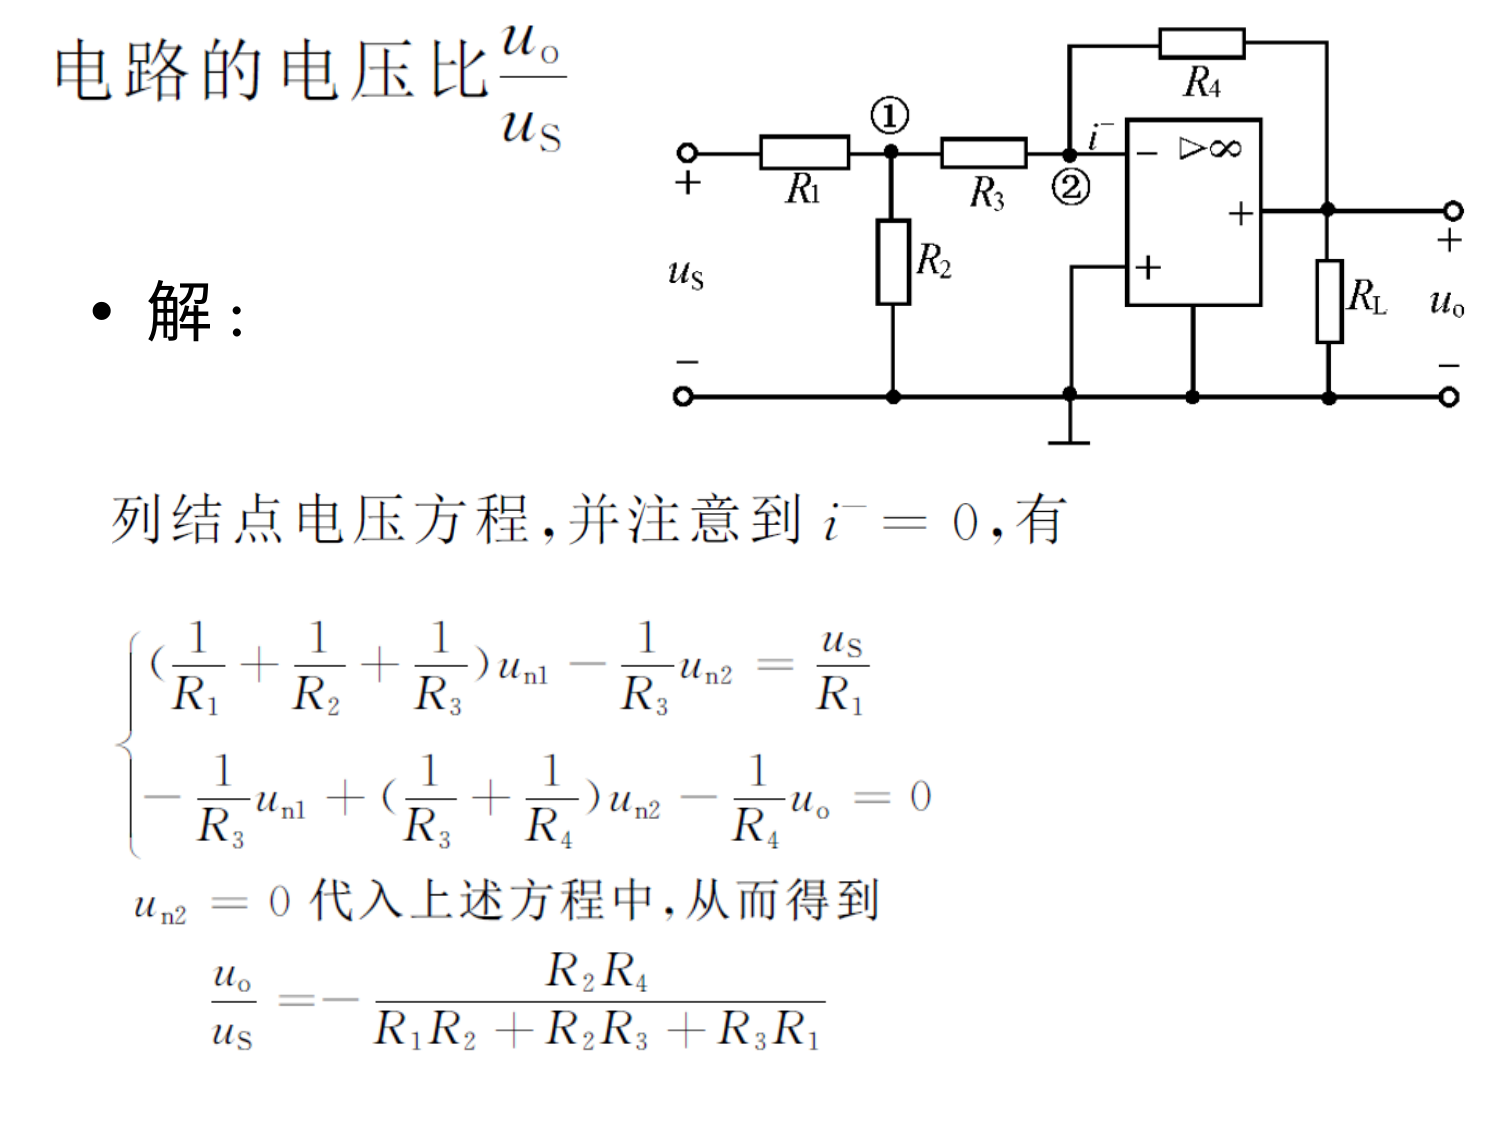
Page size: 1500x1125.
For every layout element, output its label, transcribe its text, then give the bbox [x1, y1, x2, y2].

picture [52, 0, 583, 168]
list 解: [75, 262, 1425, 1005]
picture [135, 869, 885, 934]
picture [170, 940, 859, 1066]
picture [656, 0, 1500, 460]
picture [88, 609, 964, 867]
picture [111, 479, 1081, 572]
